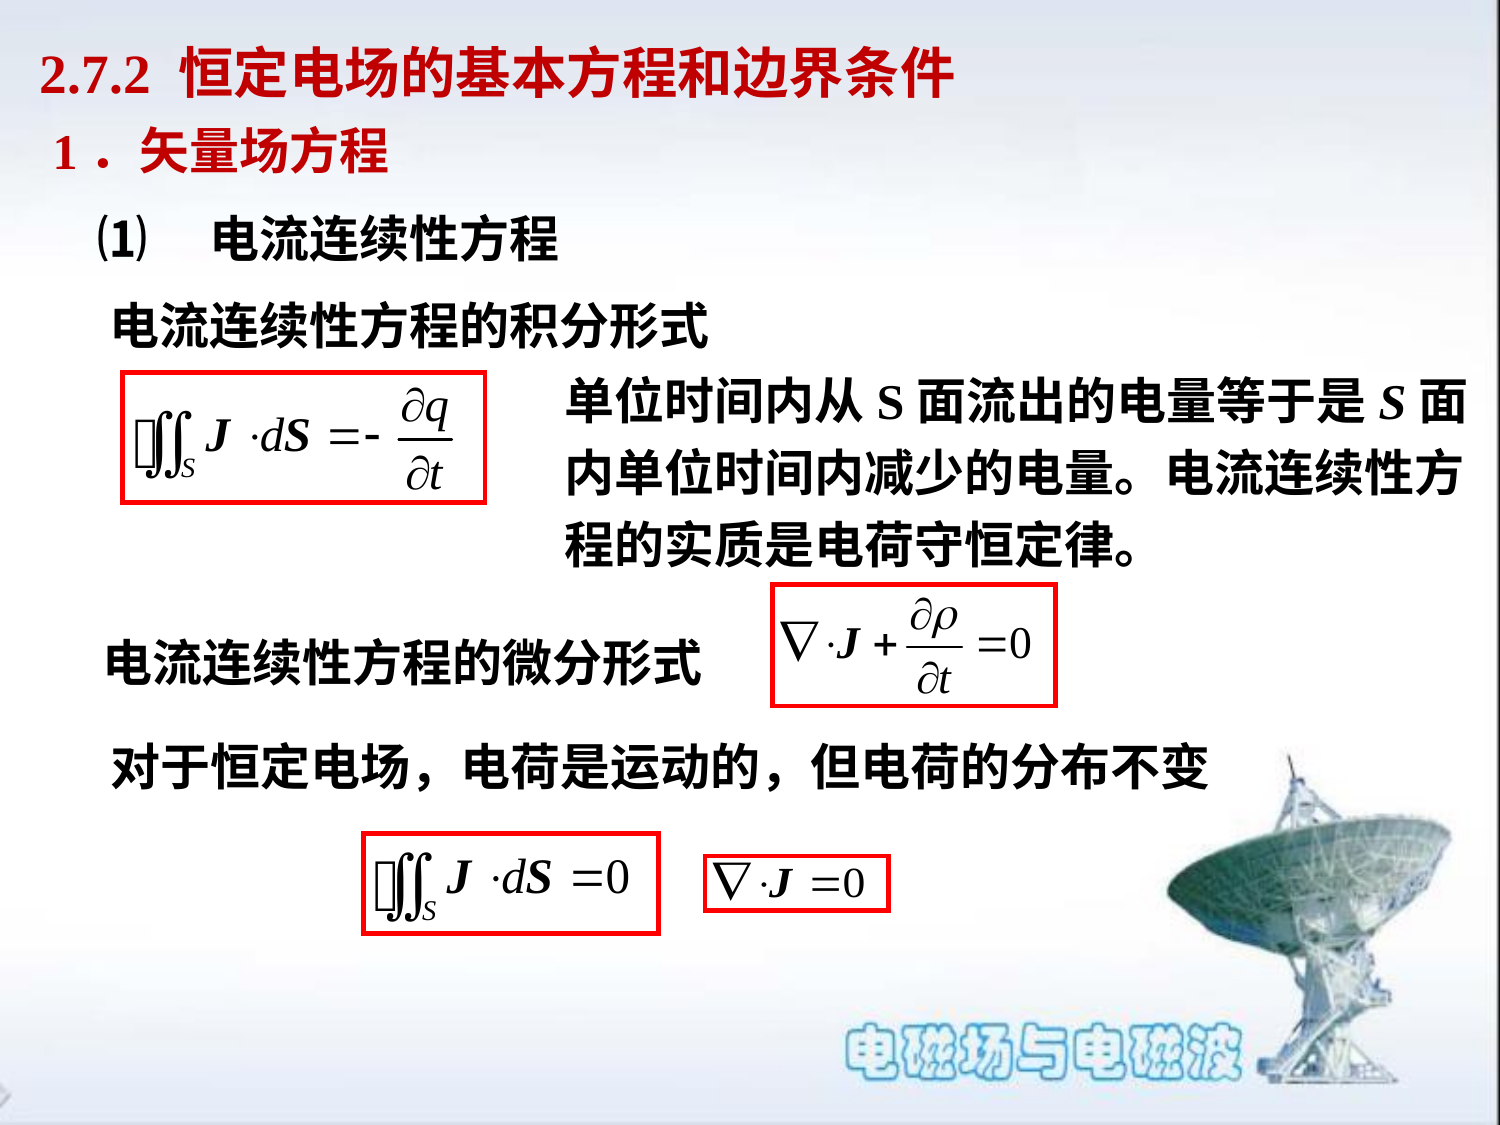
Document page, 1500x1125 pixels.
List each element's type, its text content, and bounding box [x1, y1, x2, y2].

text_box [124, 374, 483, 500]
list 1．矢量场方程 ⑴ 电流连续性方程 电流连续性方程的积分形式 [37, 99, 1388, 372]
picture [0, 0, 1500, 1125]
text_box 对于恒定电场，电荷是运动的，但电荷的分布不变 [95, 728, 1272, 803]
text_box 电流连续性方程的微分形式 [87, 612, 774, 700]
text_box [774, 586, 1054, 704]
title 2.7.2 恒定电场的基本方程和边界条件 [24, 0, 1161, 130]
text_box 单位时间内从S面流出的电量等于是S面内单位时间内减少的电量。电流连续性方程的实质是电荷守恒定律。 [549, 350, 1500, 581]
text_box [365, 835, 657, 931]
picture [1161, 0, 1500, 350]
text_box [707, 858, 887, 909]
